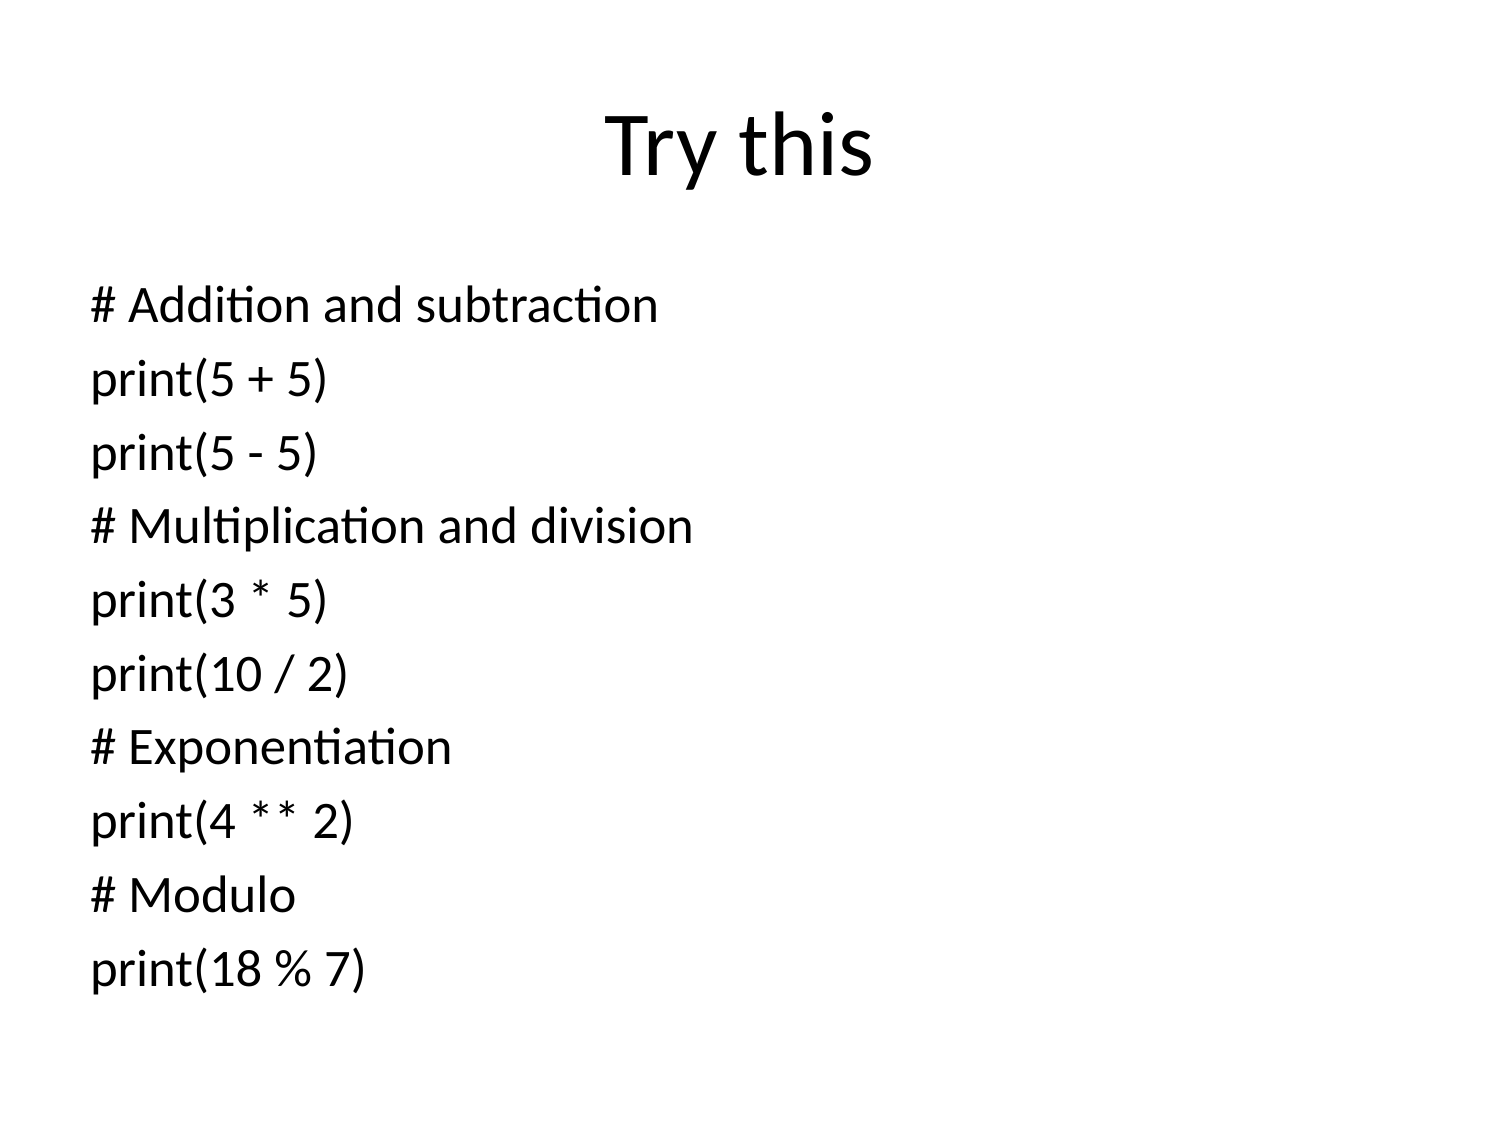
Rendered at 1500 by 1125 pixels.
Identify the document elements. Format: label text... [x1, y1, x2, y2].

list # Addition and subtraction print(5 + 5) print(5 - 5) # Multiplication and division print(3 * 5) print(10 / 2) # Exponentiation print(4 ** 2) # Modulo print(18 % 7) [75, 262, 1425, 1005]
title Try this [75, 45, 1425, 233]
